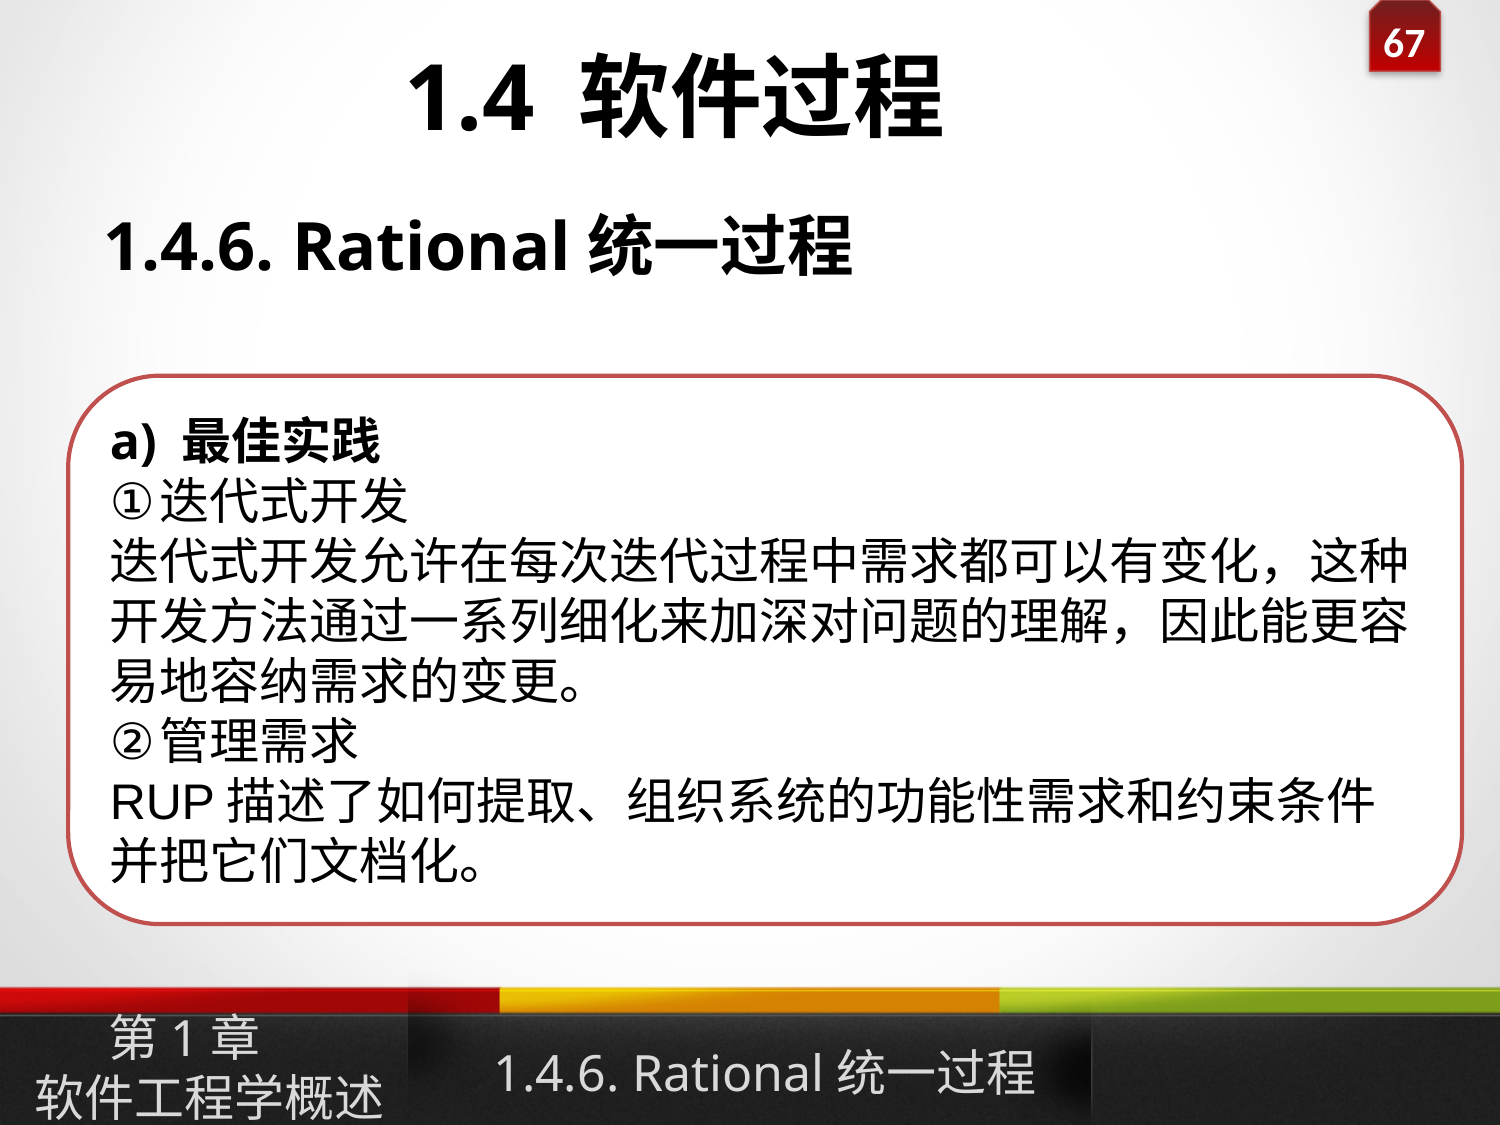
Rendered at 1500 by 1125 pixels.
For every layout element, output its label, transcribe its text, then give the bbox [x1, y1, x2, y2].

picture [0, 0, 1500, 1125]
text_box 1.4.6. Rational统一过程 [458, 1032, 1073, 1111]
title 1.4 软件过程 [0, 0, 1350, 188]
text_box a) 最佳实践 迭代式开发 迭代式开发允许在每次迭代过程中需求都可以有变化，这种开发方法通过一系列细化来加深对问题的理解，因此能更容易地容纳需求的变更。 管理需求 RUP描述了如何提取、组织系统的功能性需求和约束条件并把它们文档化。 [66, 373, 1465, 927]
text_box 1.4.6. Rational统一过程 [86, 194, 953, 298]
